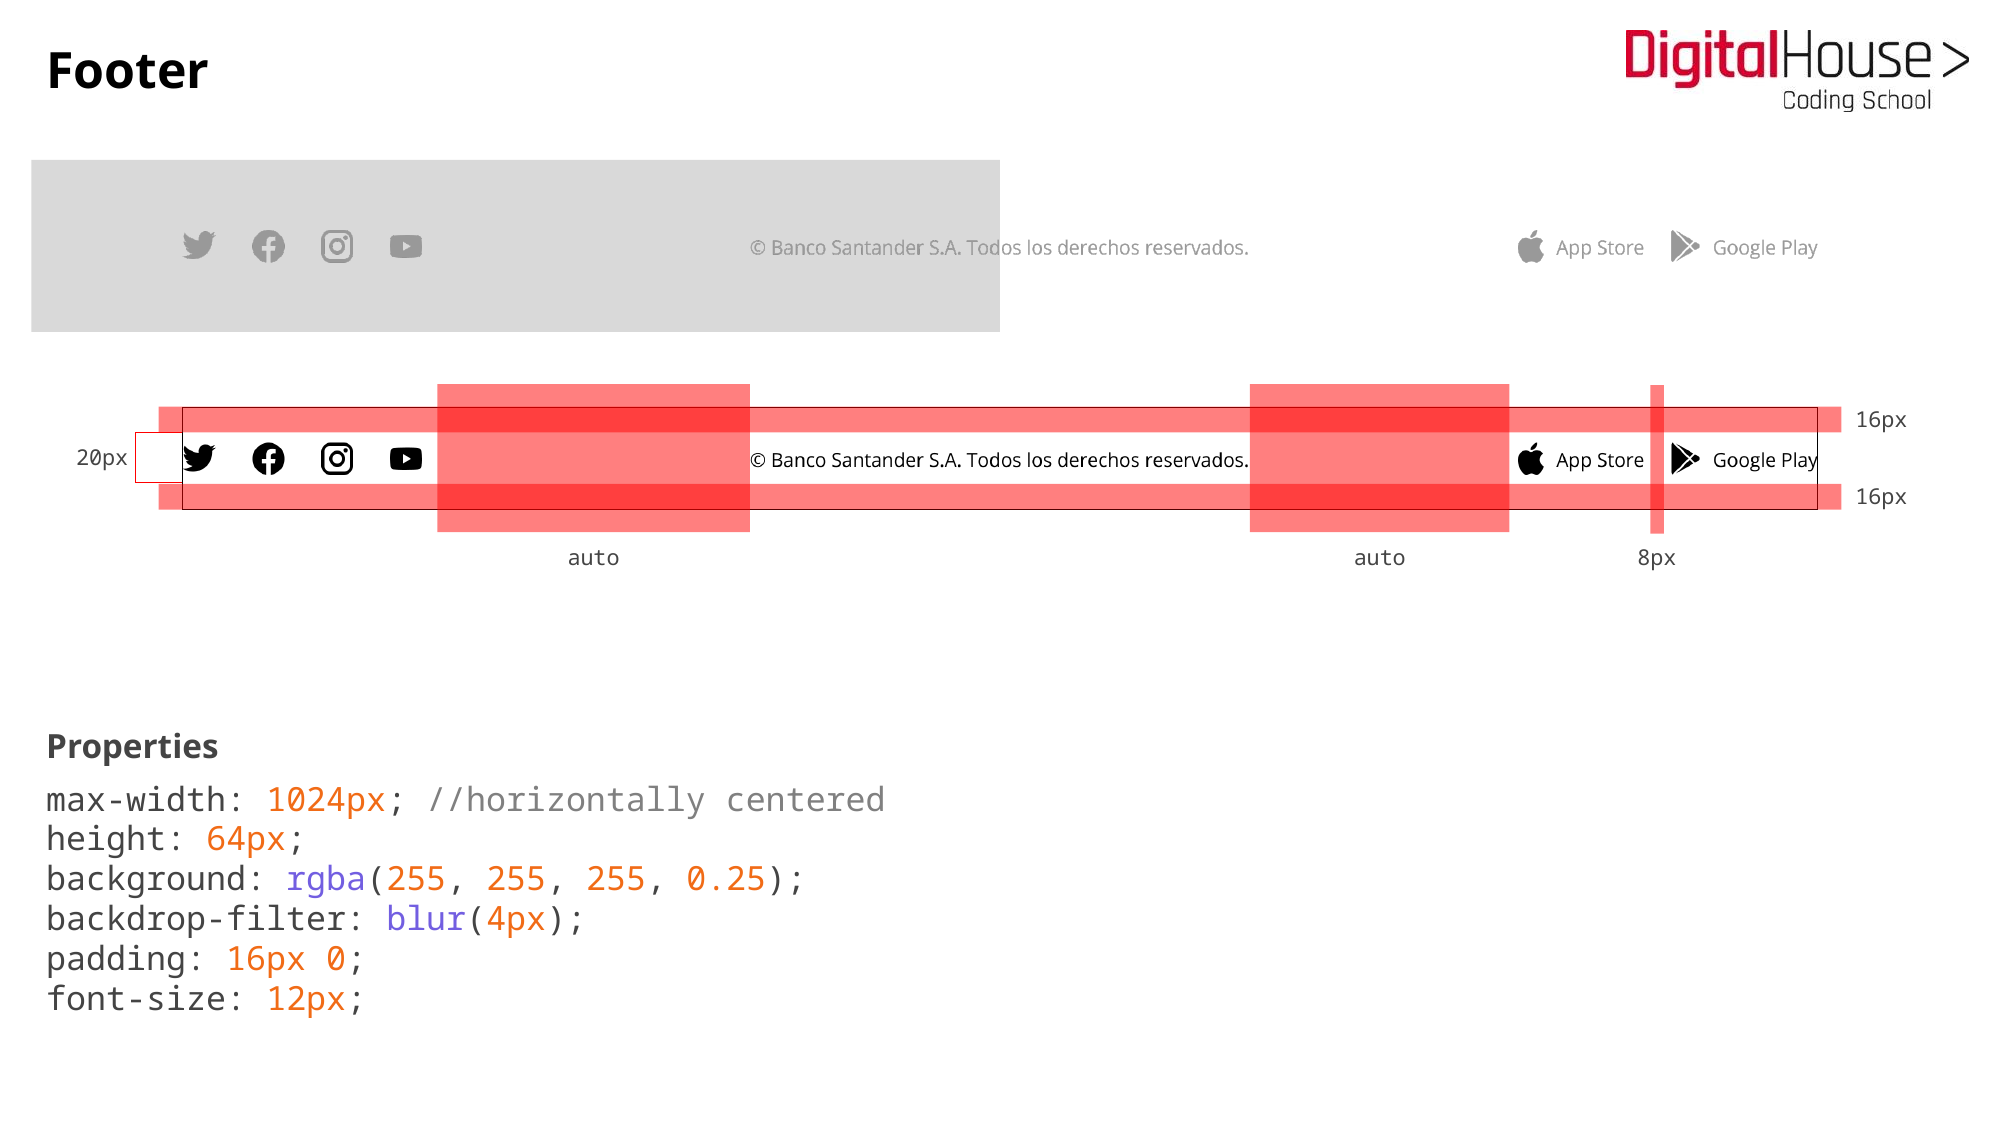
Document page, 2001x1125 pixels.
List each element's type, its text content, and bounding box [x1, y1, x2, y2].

text_box [1249, 383, 1510, 407]
text_box auto [544, 536, 643, 578]
text_box 16px [1832, 397, 1931, 439]
text_box [158, 406, 1249, 432]
text_box [436, 511, 751, 533]
text_box [1649, 384, 1665, 406]
text_box auto [1330, 536, 1429, 578]
text_box [158, 483, 1842, 511]
text_box [1510, 406, 1832, 433]
text_box [436, 383, 751, 406]
picture [182, 407, 1818, 510]
text_box 8px [1608, 536, 1706, 578]
text_box 16px [1832, 475, 1931, 517]
text_box [135, 432, 182, 483]
text_box Footer [31, 30, 419, 106]
text_box Properties max-width: 1024px; //horizontally centered height: 64px; background: rgba(255, 255, 255, 0.25); backdrop-filter: blur(4px); padding: 16px 0; font-size: 12px; [31, 717, 1000, 1065]
picture [1626, 30, 1969, 112]
text_box [1249, 511, 1510, 533]
text_box 20px [53, 436, 135, 478]
text_box [30, 159, 1001, 333]
text_box [1649, 511, 1665, 535]
picture [182, 194, 1818, 298]
